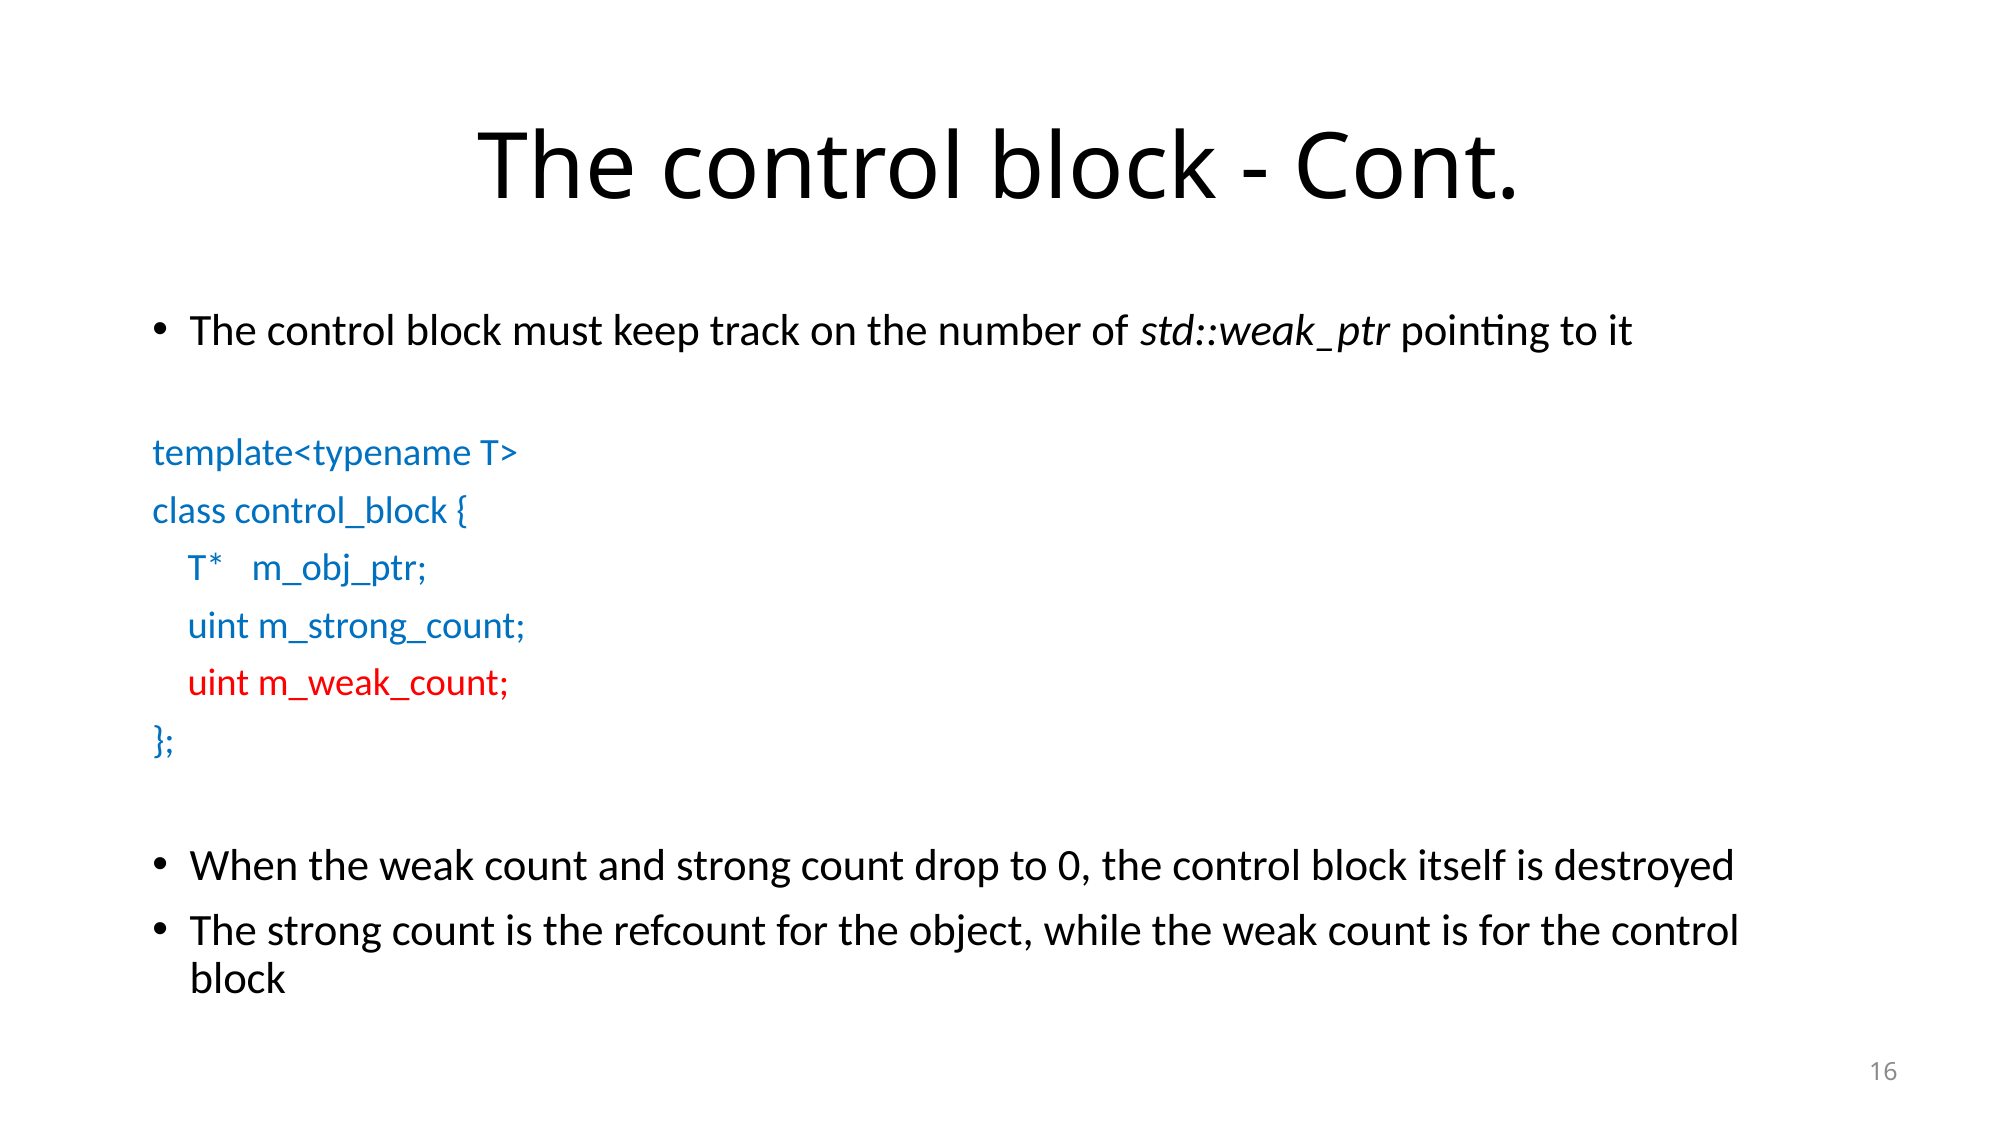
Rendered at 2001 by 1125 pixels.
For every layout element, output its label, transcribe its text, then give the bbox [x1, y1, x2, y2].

slide_number 16 [1854, 1042, 1965, 1103]
list The control block must keep track on the number of std::weak_ptr pointing to it template<typename T> class control_block { T* m_obj_ptr; uint m_strong_count; uint m_weak_count; }; When the weak count and strong count drop to 0, the control block itself is destroyed The strong count is the refcount for the object, while the weak count is for the control block [137, 299, 1863, 1014]
title The control block - Cont. [137, 59, 1863, 278]
